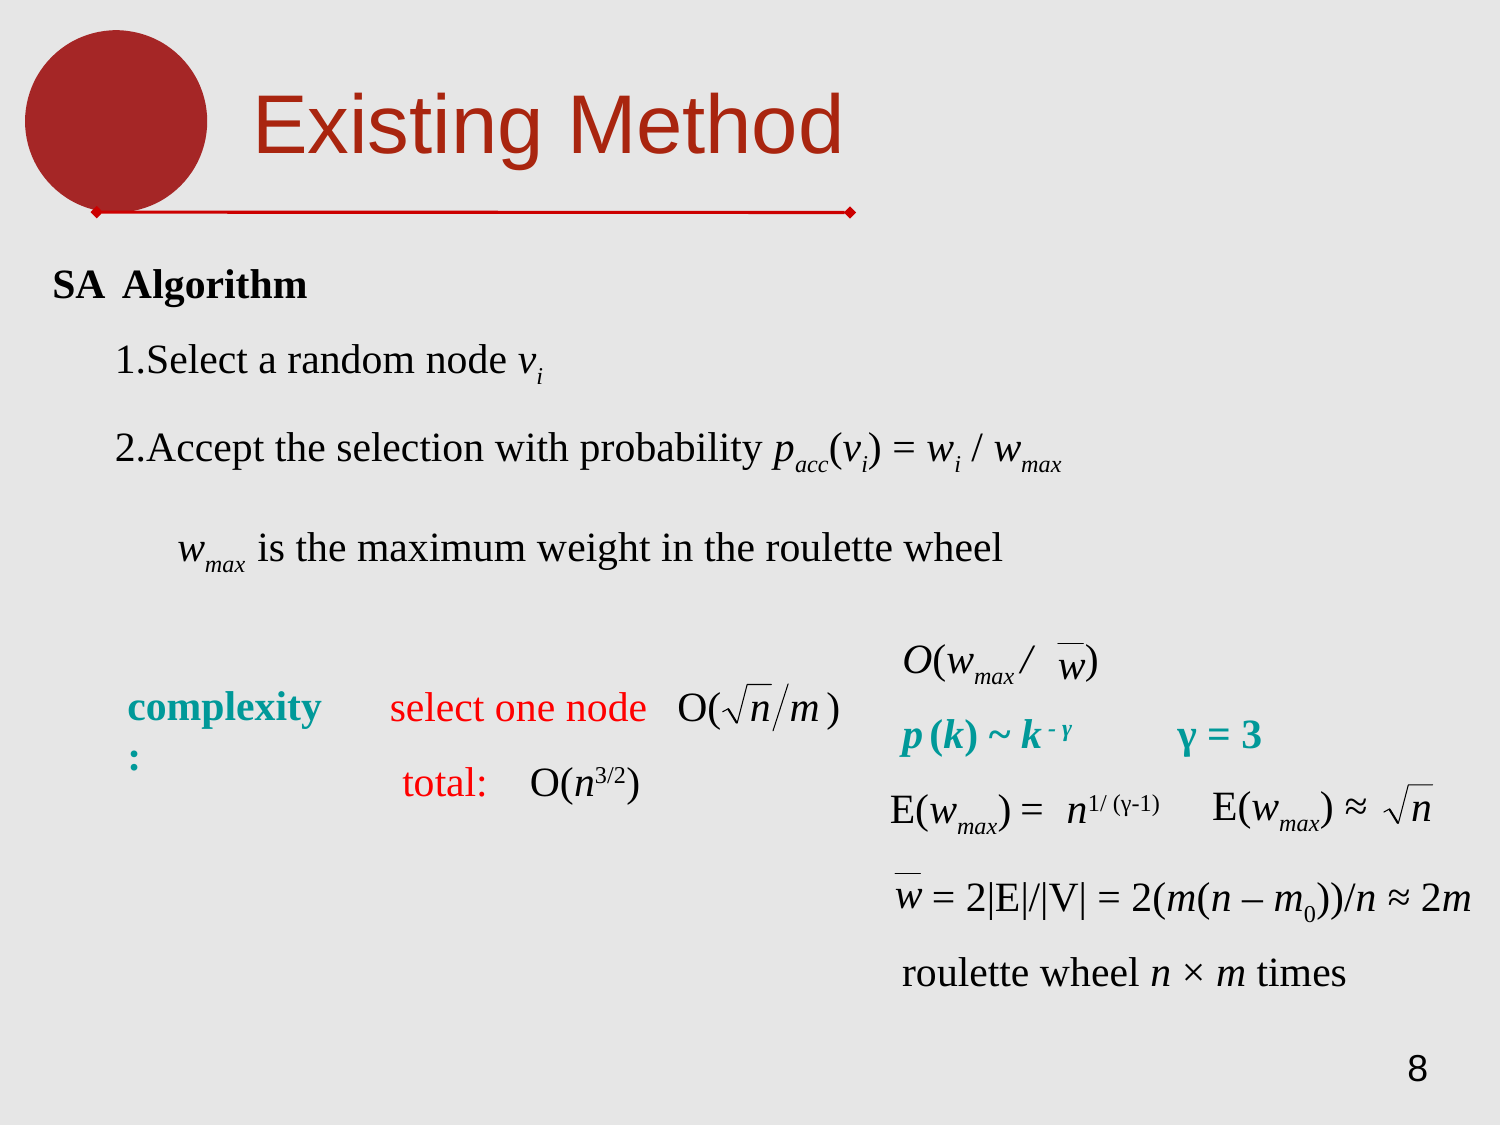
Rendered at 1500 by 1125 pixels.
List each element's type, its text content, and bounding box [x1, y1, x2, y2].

text_box wmax is the maximum weight in the roulette wheel [162, 512, 1038, 585]
text_box SA Algorithm [37, 249, 500, 315]
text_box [1196, 771, 1438, 838]
text_box O(n3/2) [515, 746, 656, 812]
text_box p (k) ~ k - γ [887, 699, 1100, 772]
text_box 1.Select a random node vi [99, 324, 625, 397]
text_box γ = 3 [1162, 699, 1288, 765]
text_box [874, 862, 1500, 929]
text_box select one node [374, 671, 661, 737]
text_box roulette wheel n × m times [887, 937, 1388, 1003]
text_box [887, 624, 1138, 691]
text_box E(wmax) = n1/ (γ-1) [875, 774, 1200, 847]
text_box total: [387, 746, 515, 812]
text_box Existing Method [237, 62, 863, 178]
text_box 8 [1392, 1036, 1447, 1097]
text_box 2.Accept the selection with probability pacc(vi) = wi / wmax [99, 412, 1125, 485]
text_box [662, 671, 863, 738]
text_box [22, 28, 210, 211]
text_box complexity: [112, 671, 350, 787]
